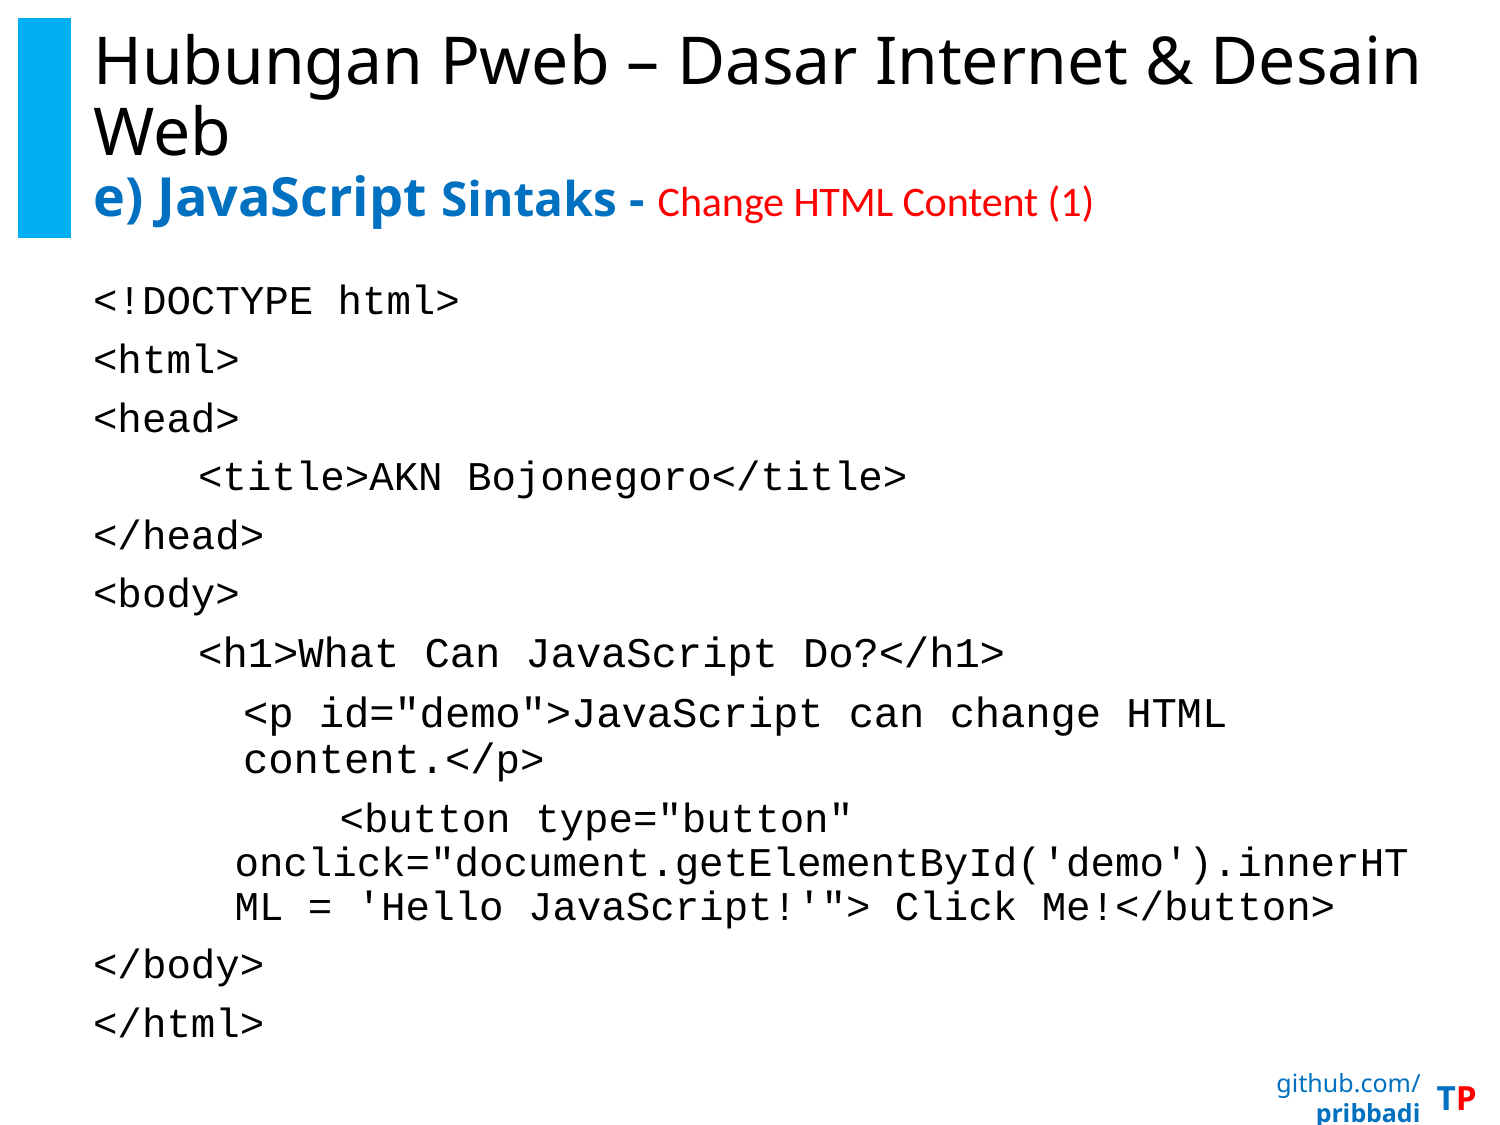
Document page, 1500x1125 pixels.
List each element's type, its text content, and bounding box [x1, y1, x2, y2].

title Hubungan Pweb – Dasar Internet & Desain Web e) JavaScript Sintaks - Change HTML Content (1) [78, 19, 1443, 237]
list <!DOCTYPE html> <html> <head> <title>AKN Bojonegoro</title> </head> <body> <h1>What Can JavaScript Do?</h1> <p id="demo">JavaScript can change HTML content.</p> <button type="button" onclick="document.getElementById('demo').innerHTML = 'Hello JavaScript!'"> Click Me!</button> </body> </html> [78, 272, 1443, 1070]
